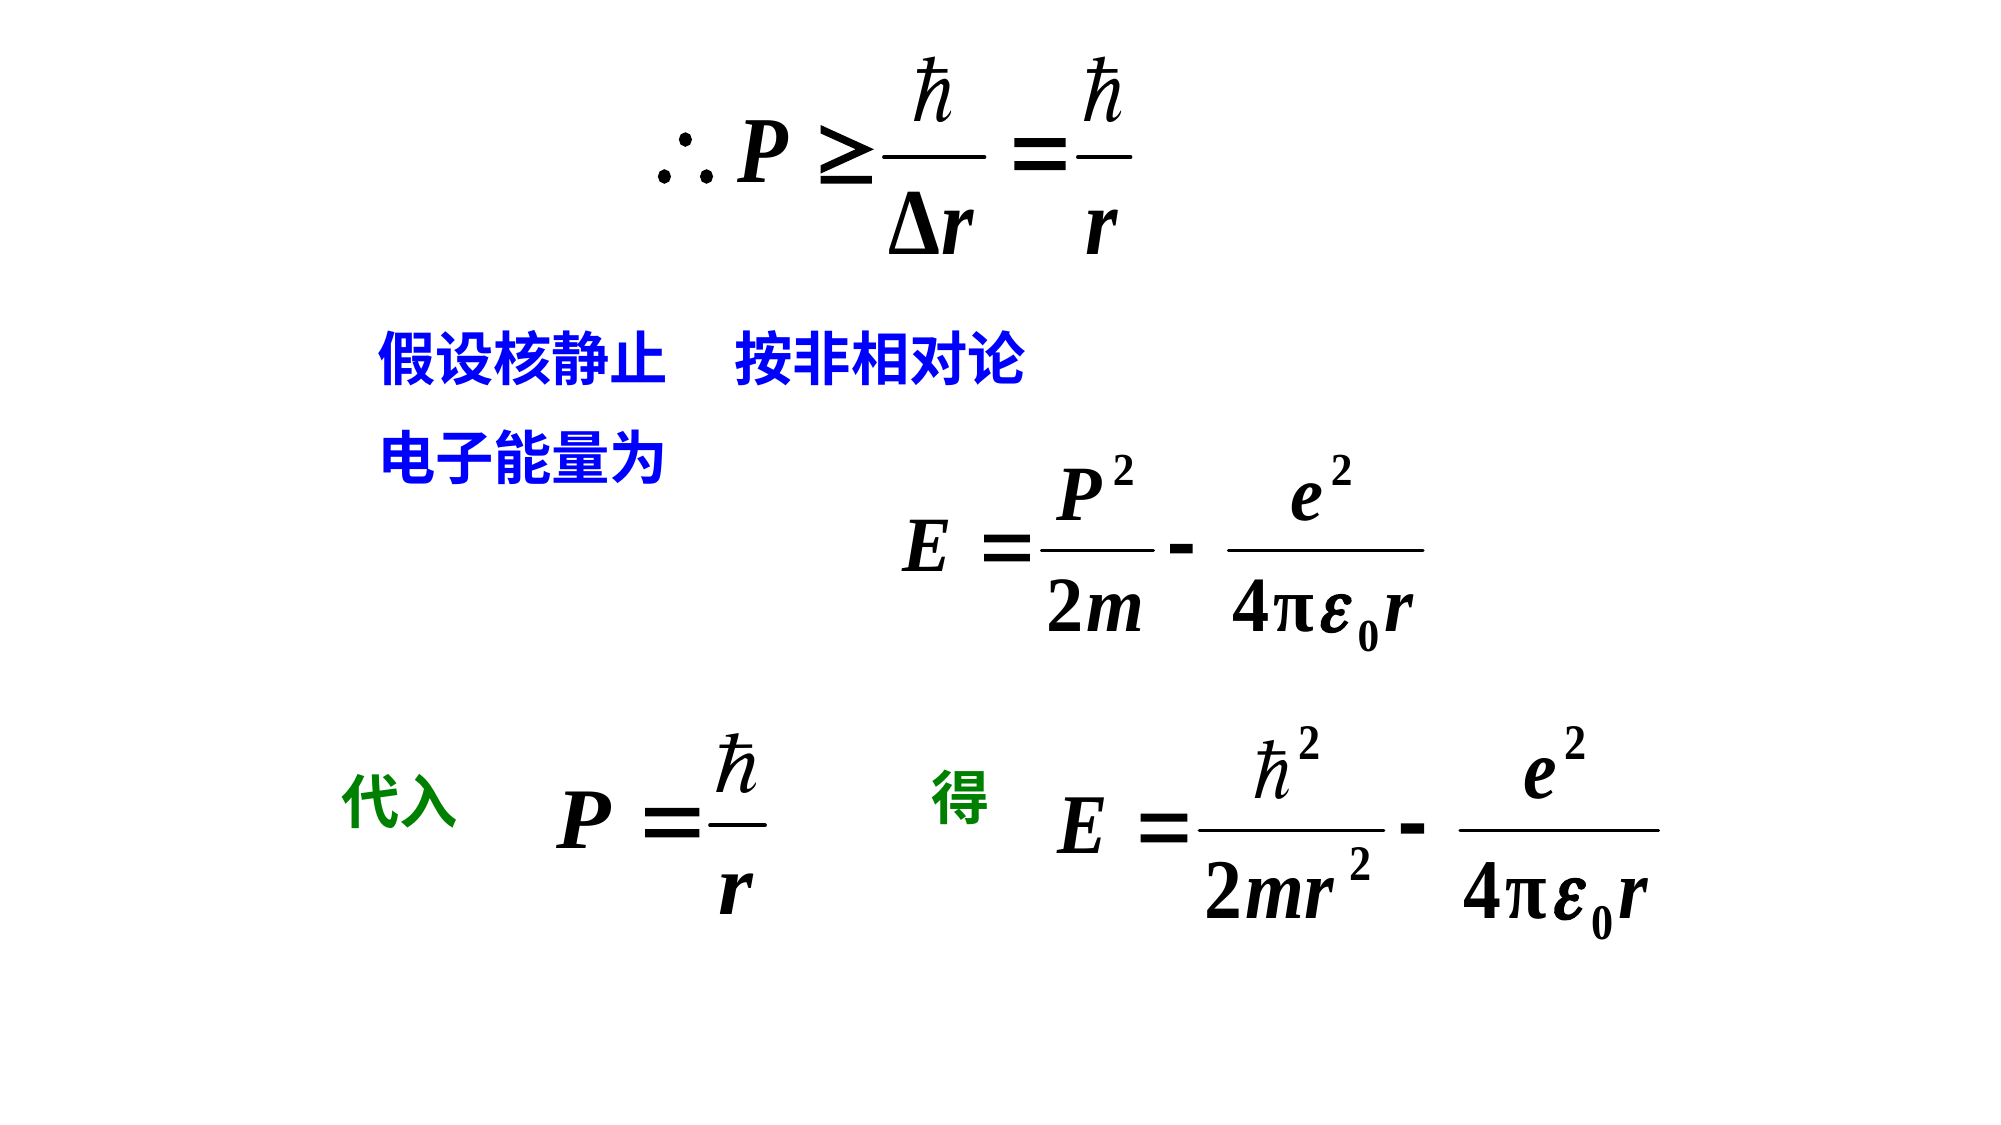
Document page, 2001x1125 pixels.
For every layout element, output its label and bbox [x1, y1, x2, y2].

text_box [326, 703, 777, 930]
text_box [361, 314, 1437, 665]
text_box [649, 24, 1142, 272]
text_box [916, 703, 1668, 955]
